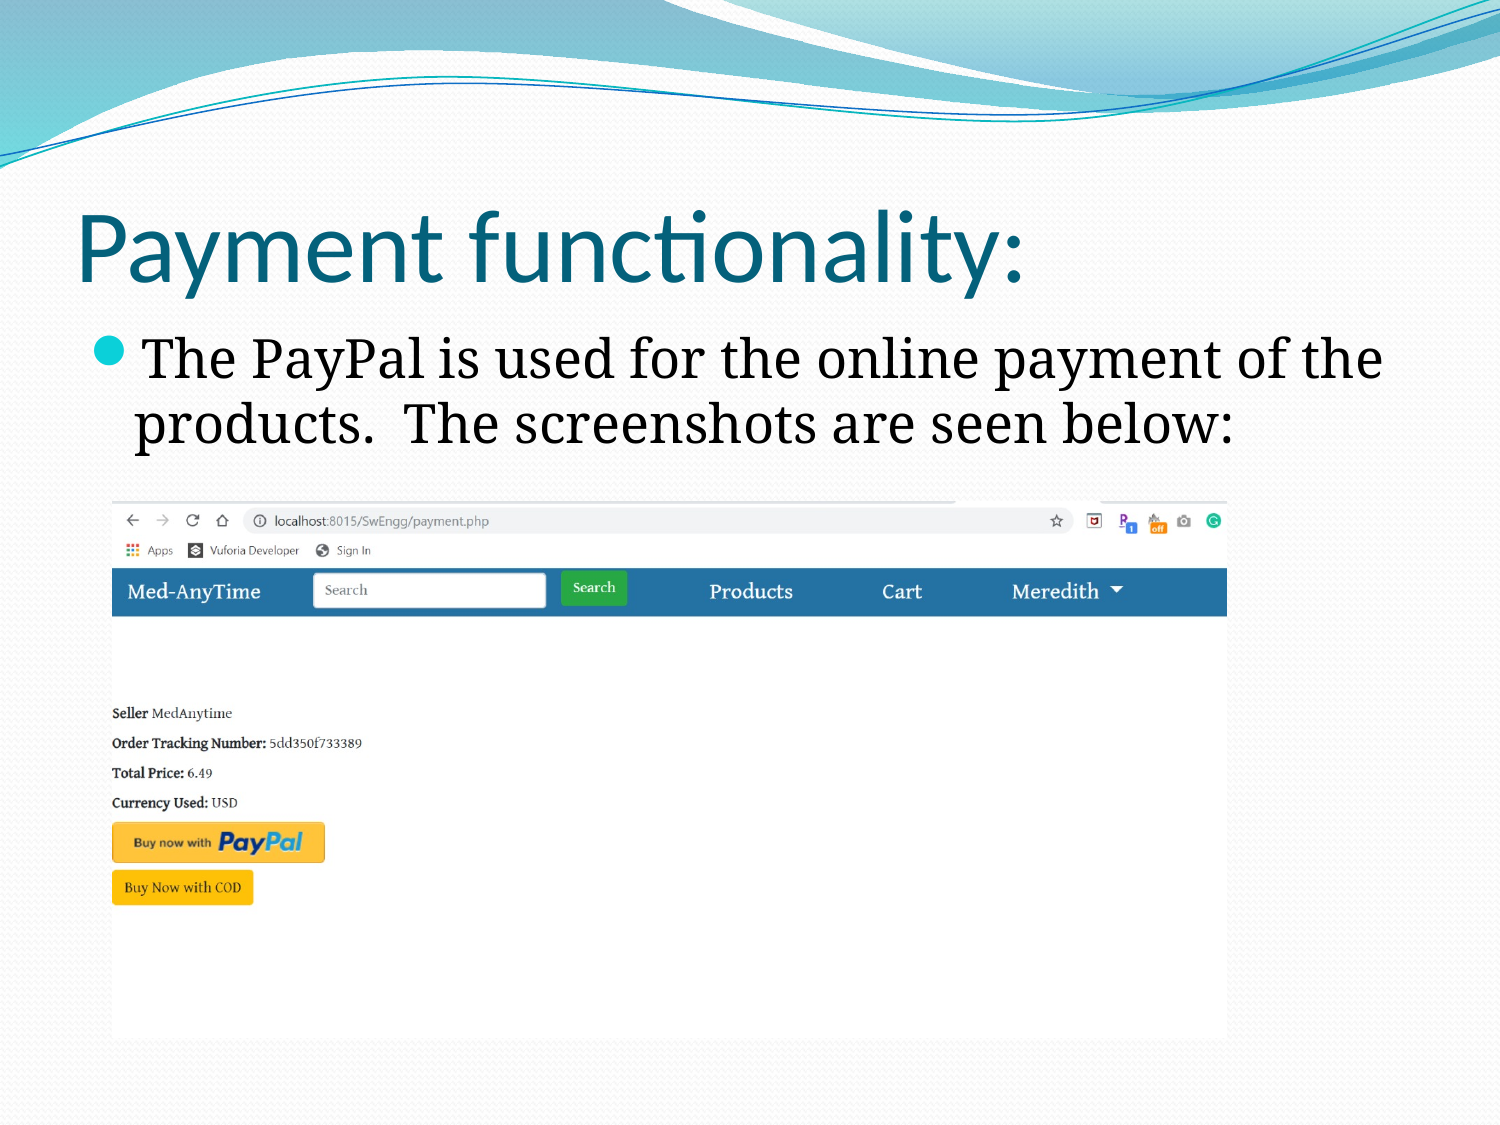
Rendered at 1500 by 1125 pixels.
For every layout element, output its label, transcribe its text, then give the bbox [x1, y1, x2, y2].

picture [112, 501, 1227, 1038]
list The PayPal is used for the online payment of the products. The screenshots are seen below: [75, 317, 1425, 1038]
title Payment functionality: [75, 115, 1425, 303]
